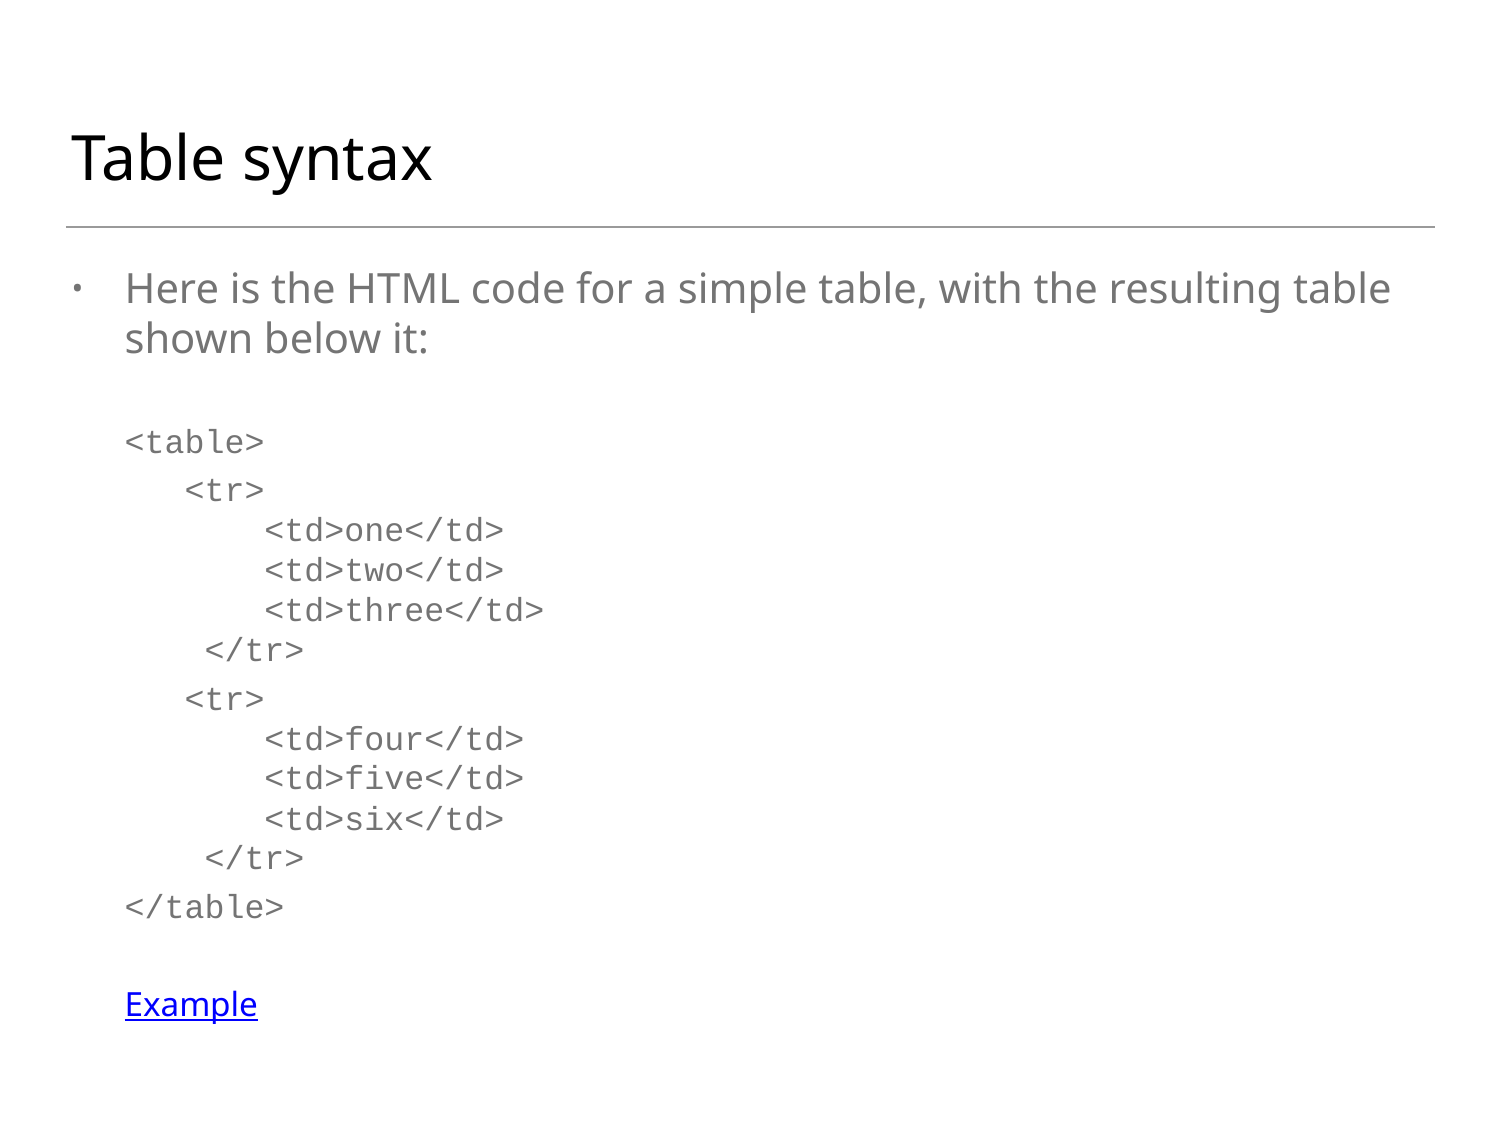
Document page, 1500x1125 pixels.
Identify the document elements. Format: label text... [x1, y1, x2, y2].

list Here is the HTML code for a simple table, with the resulting table shown below it: <table> <tr> <td>one</td> <td>two</td> <td>three</td> </tr> <tr> <td>four</td> <td>five</td> <td>six</td> </tr> </table> Example [65, 255, 1435, 1026]
title Table syntax [65, 37, 1435, 200]
